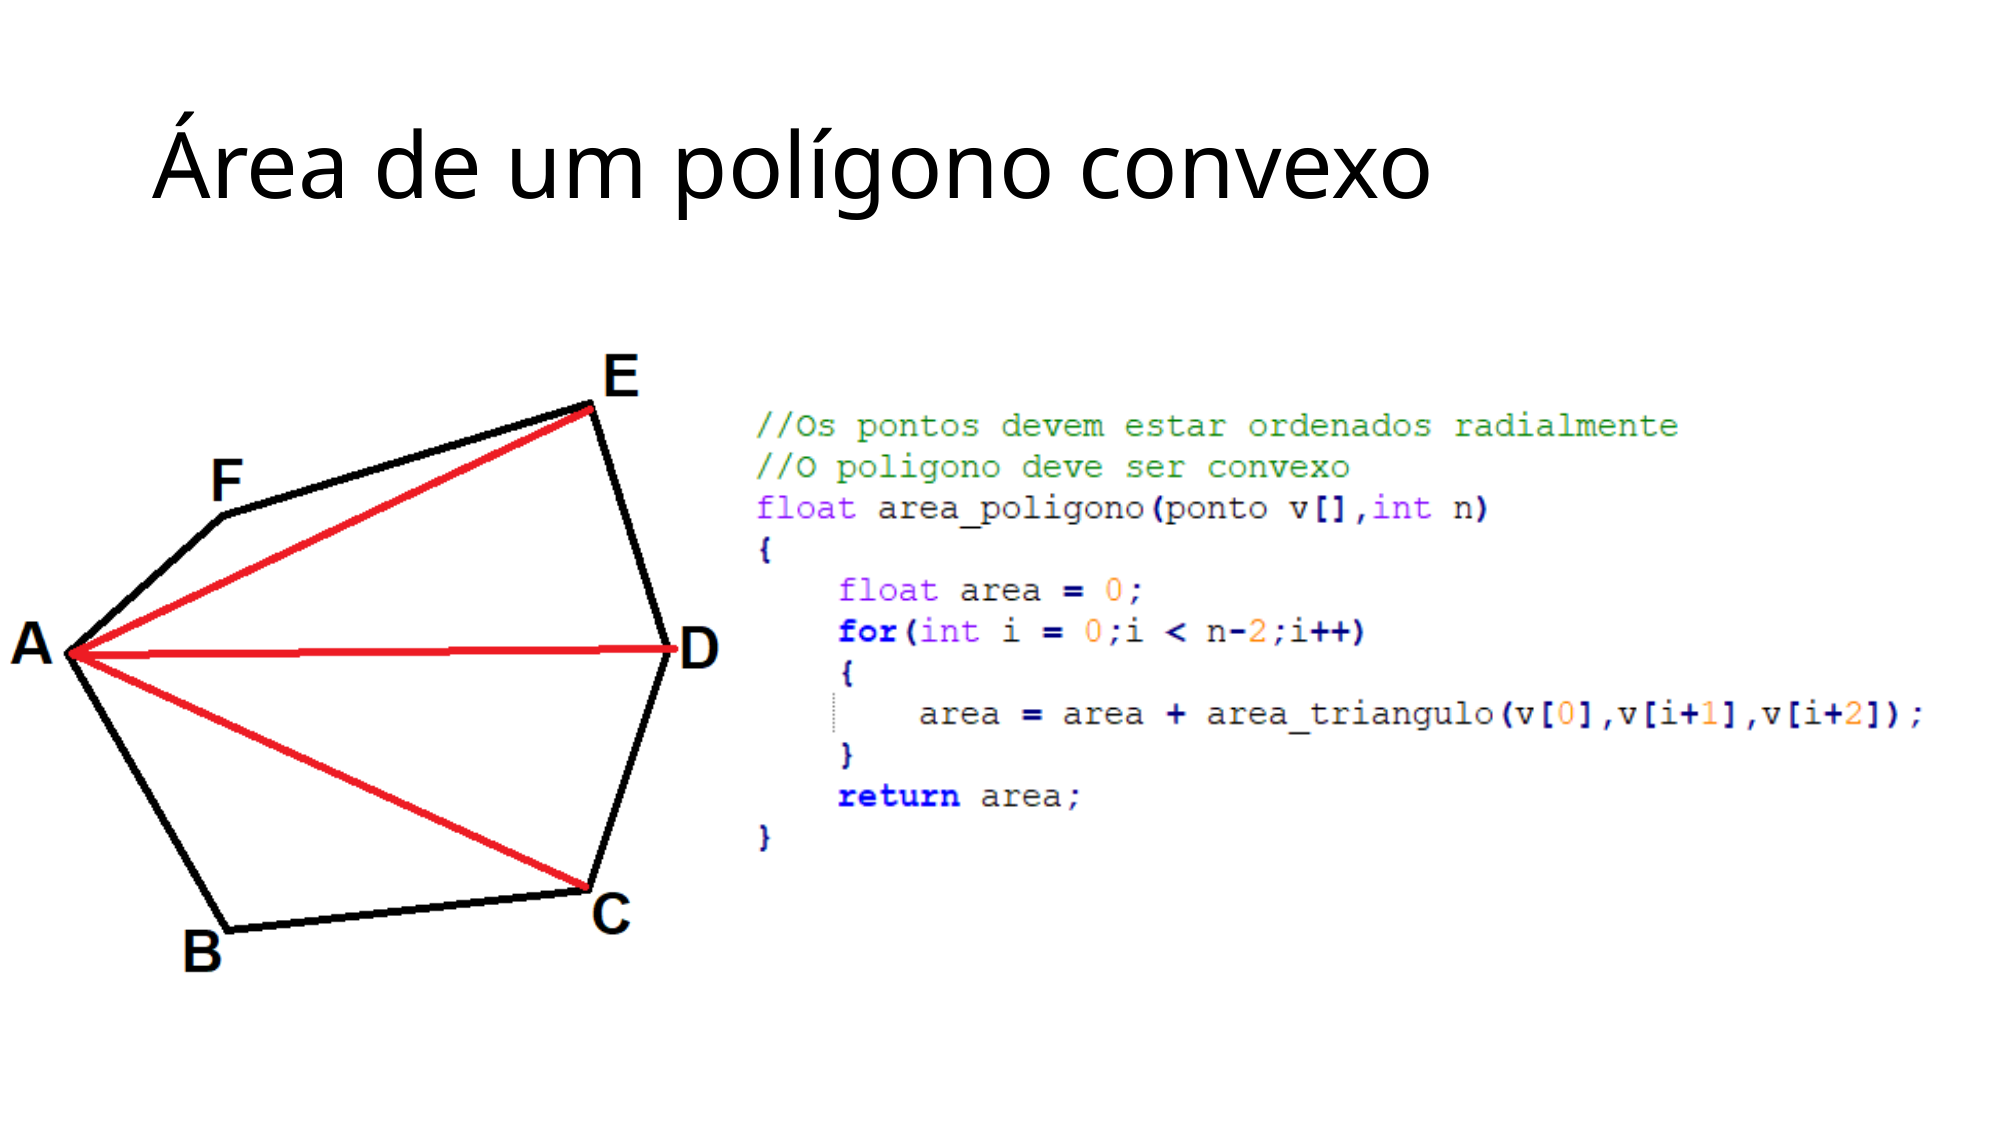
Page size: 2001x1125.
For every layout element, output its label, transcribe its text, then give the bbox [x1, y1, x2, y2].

picture [0, 323, 1980, 1028]
title Área de um polígono convexo [137, 59, 1863, 278]
